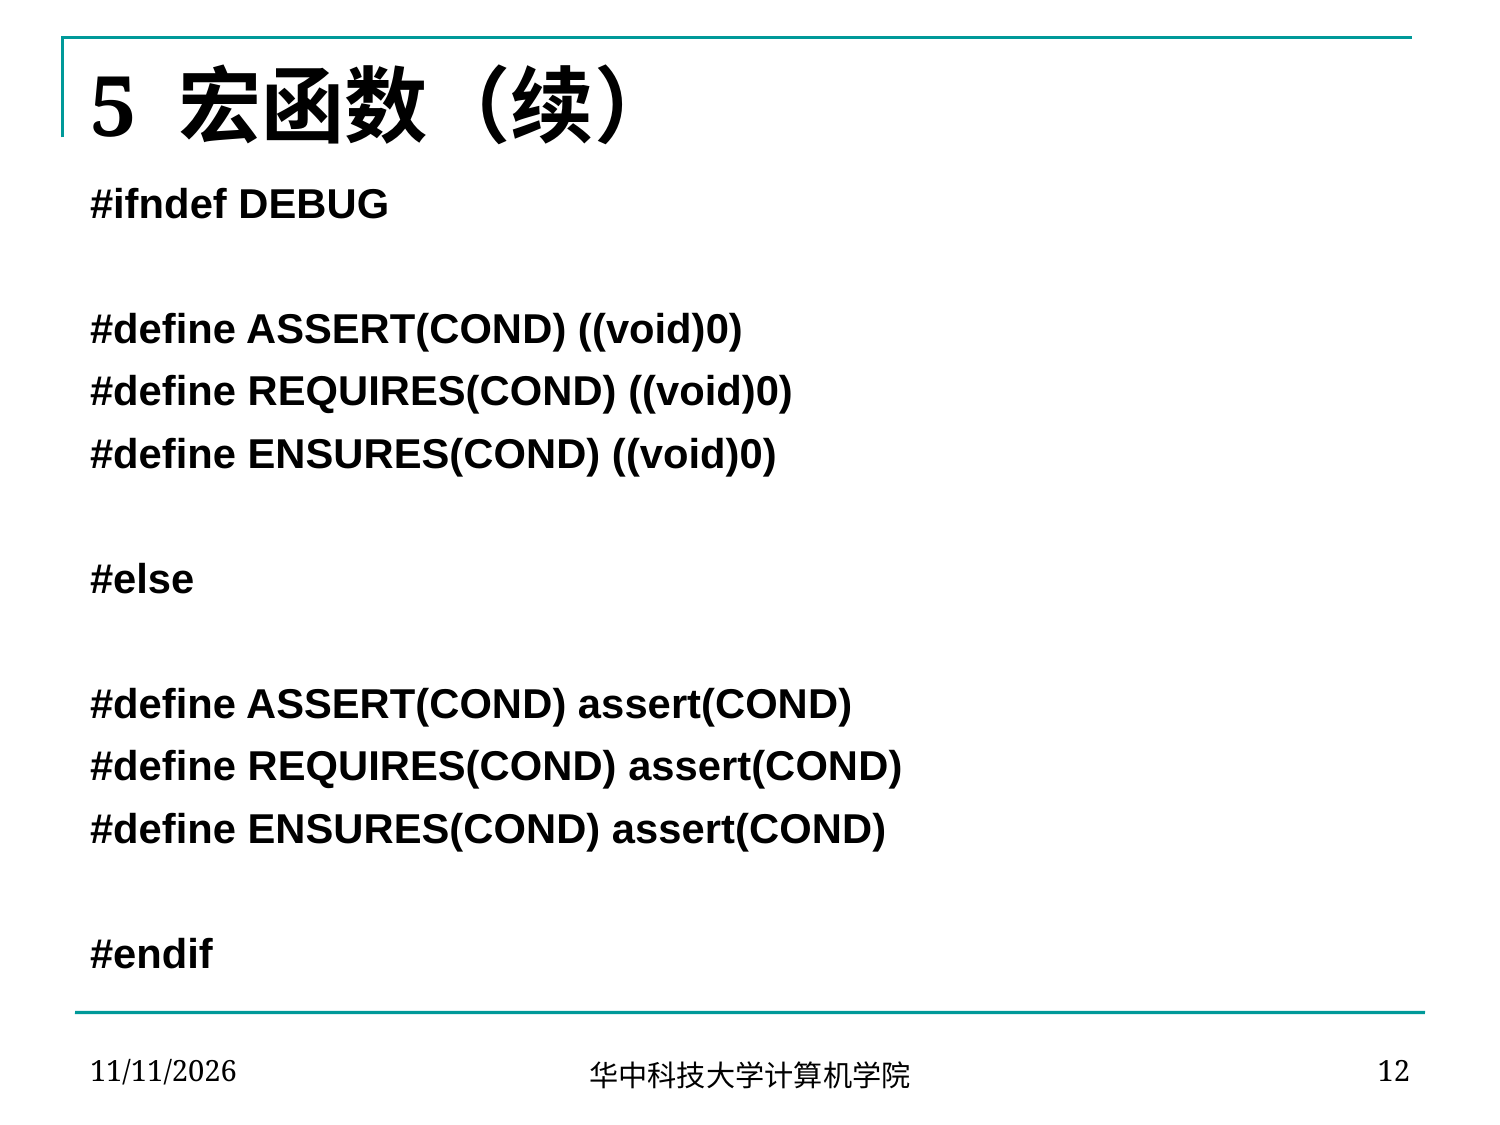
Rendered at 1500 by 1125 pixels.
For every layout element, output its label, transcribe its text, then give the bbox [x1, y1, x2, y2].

title 5 宏函数（续） [75, 45, 1425, 163]
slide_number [75, 1024, 425, 1100]
list #ifndef DEBUG #define ASSERT(COND) ((void)0) #define REQUIRES(COND) ((void)0) #define ENSURES(COND) ((void)0) #else #define ASSERT(COND) assert(COND) #define REQUIRES(COND) assert(COND) #define ENSURES(COND) assert(COND) #endif [75, 163, 1425, 1000]
slide_number 12 [1074, 1024, 1425, 1100]
footer 华中科技大学计算机学院 [512, 1025, 988, 1100]
